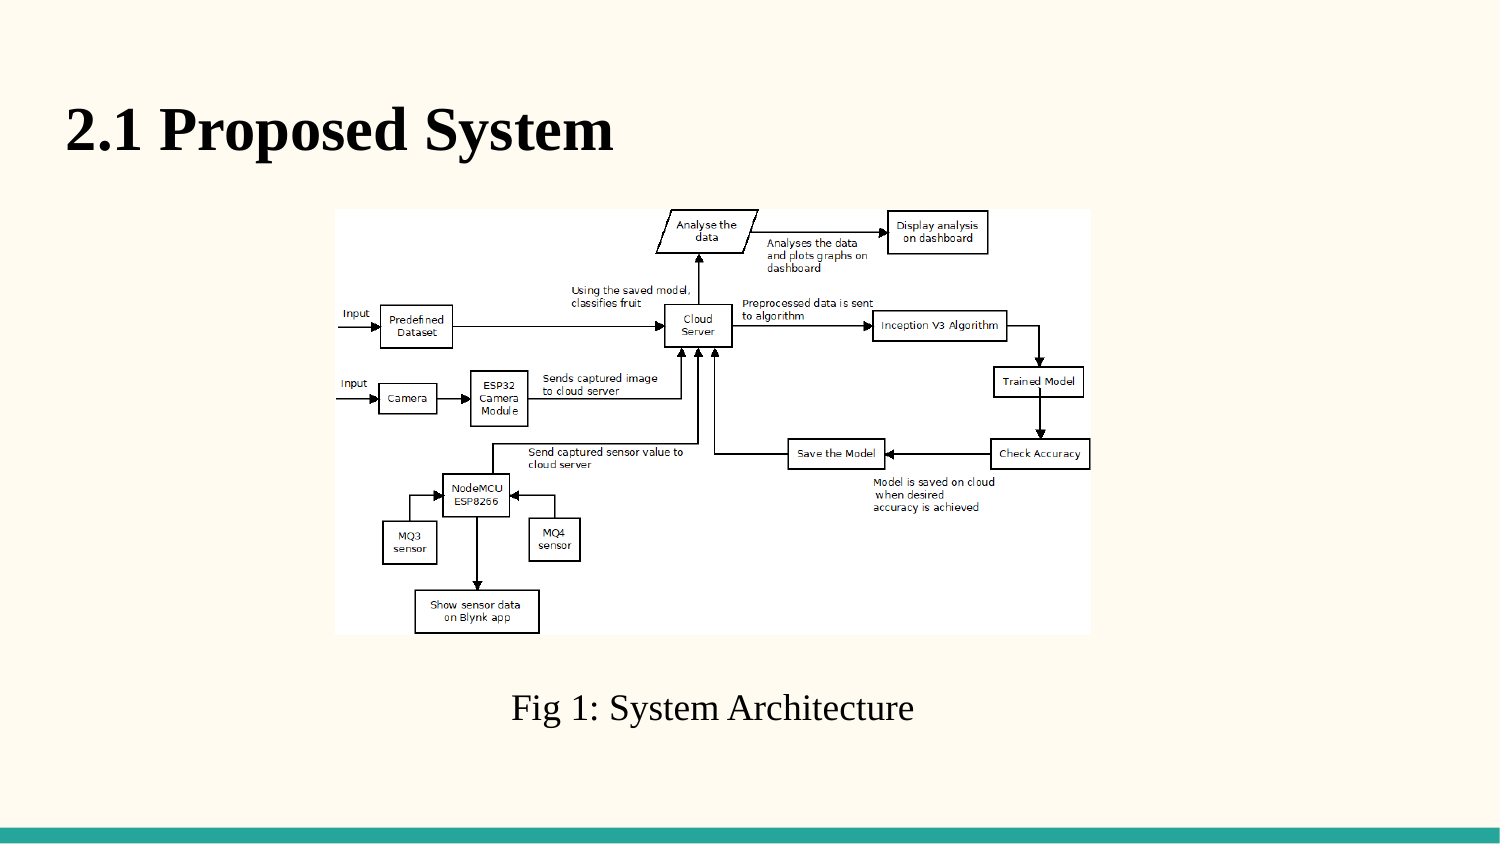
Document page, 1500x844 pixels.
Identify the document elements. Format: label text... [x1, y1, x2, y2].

text_box 2.1 Proposed System [51, 72, 1449, 174]
text_box [51, 192, 1449, 750]
text_box Fig 1: System Architecture [117, 675, 1309, 735]
picture [335, 208, 1091, 635]
